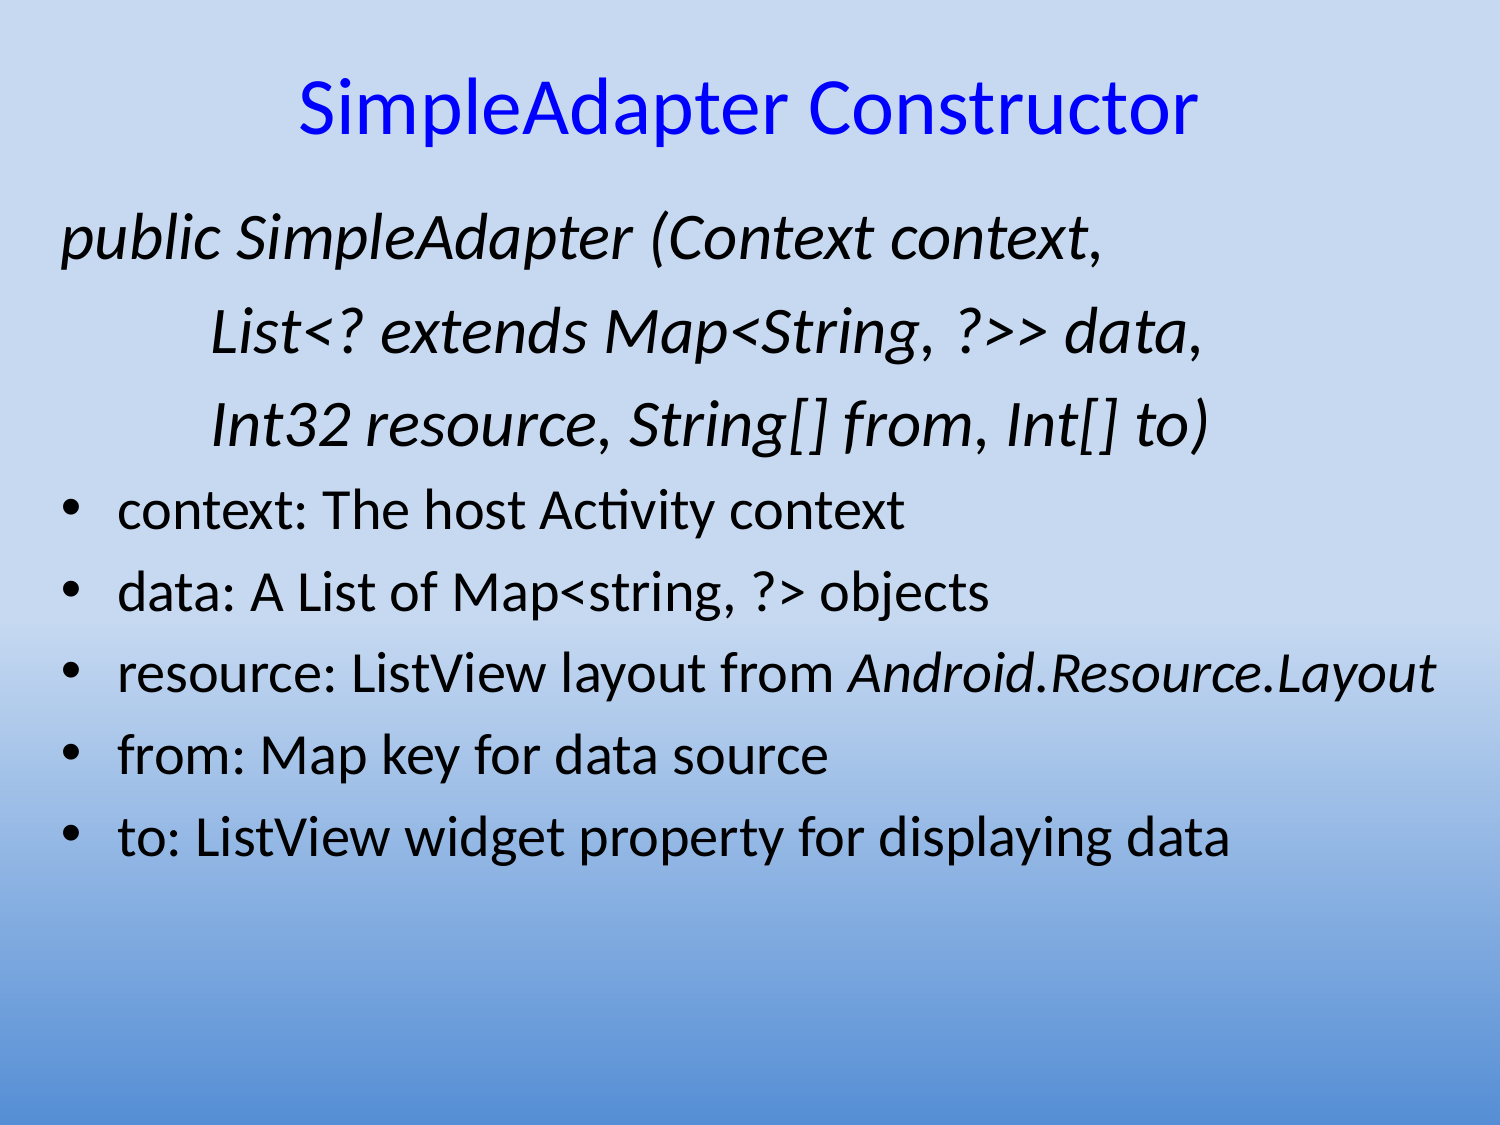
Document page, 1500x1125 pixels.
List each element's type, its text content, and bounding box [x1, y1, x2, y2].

list public SimpleAdapter (Context context, List<? extends Map<String, ?>> data, Int32 resource, String[] from, Int[] to) context: The host Activity context data: A List of Map<string, ?> objects resource: ListView layout from Android.Resource.Layout from: Map key for data source to: ListView widget property for displaying data [45, 185, 1476, 1038]
title SimpleAdapter Constructor [75, 45, 1425, 159]
